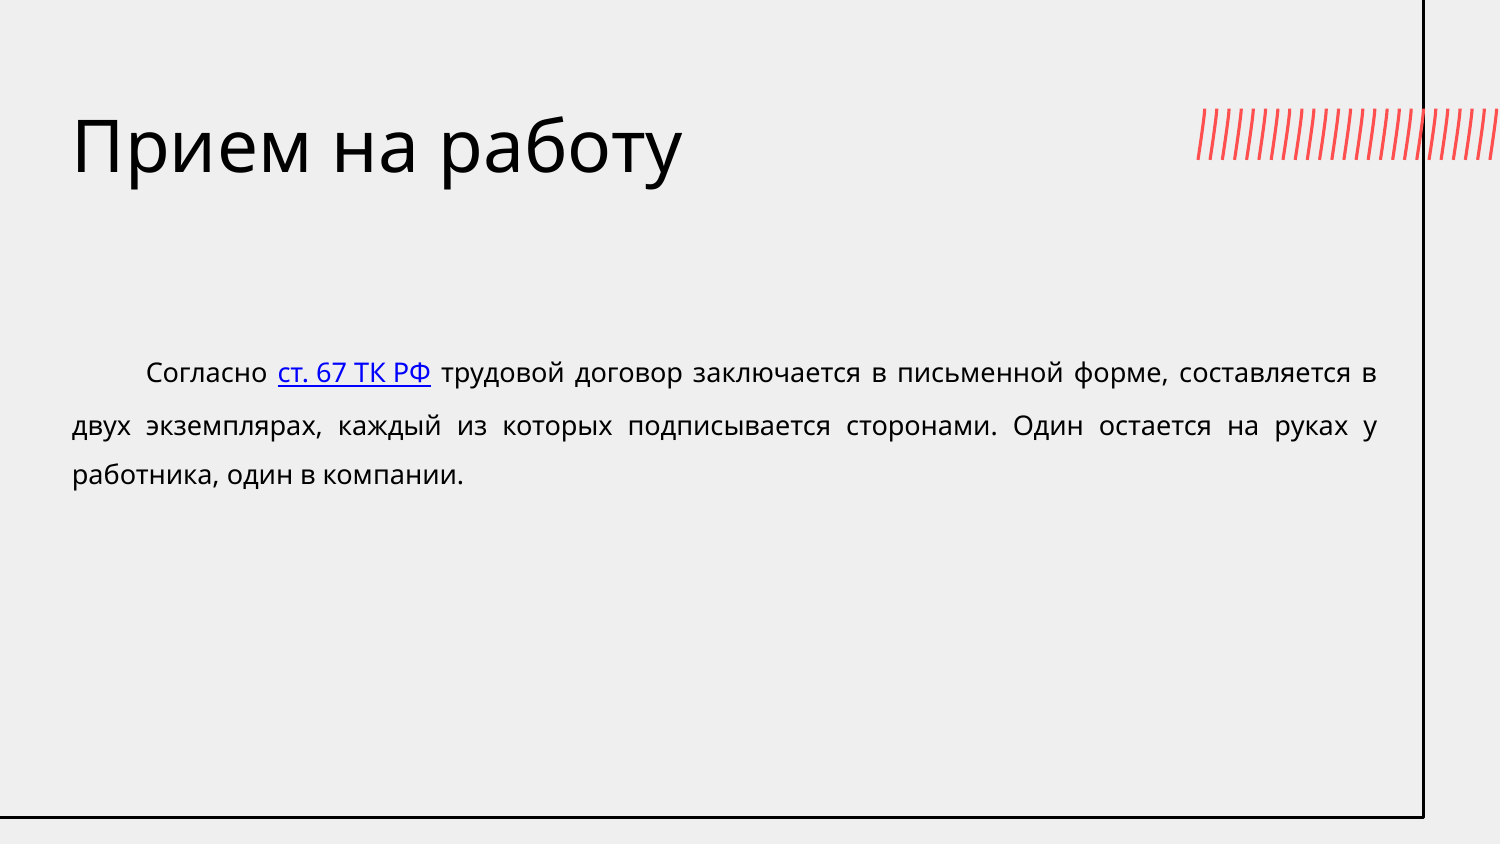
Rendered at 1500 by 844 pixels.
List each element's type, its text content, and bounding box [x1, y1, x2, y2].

title Прием на работу [56, 84, 1321, 179]
subtitle Согласно ст. 67 ТК РФ трудовой договор заключается в письменной форме, составляется в двух экземплярах, каждый из которых подписывается сторонами. Один остается на руках у работника, один в компании. [56, 322, 1392, 726]
